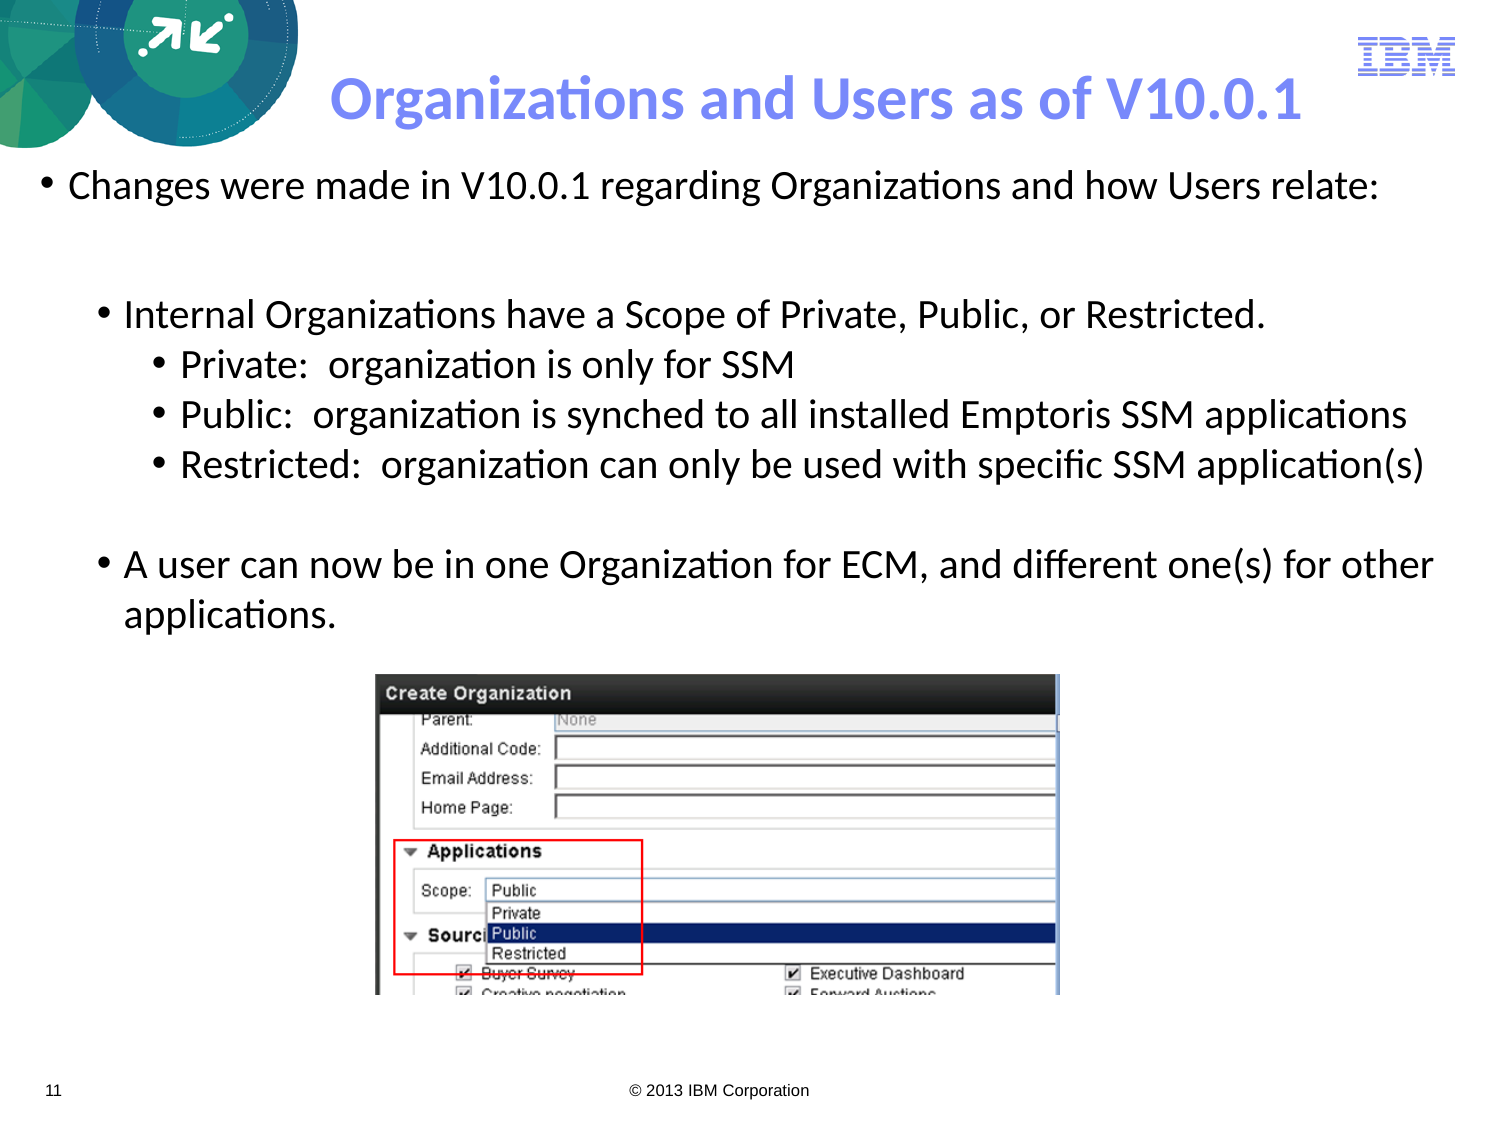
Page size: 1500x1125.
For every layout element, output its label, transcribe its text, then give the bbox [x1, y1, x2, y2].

picture [0, 0, 313, 192]
picture [374, 674, 1060, 995]
title Organizations and Users as of V10.0.1 [295, 32, 1338, 125]
picture [1358, 37, 1455, 76]
list Changes were made in V10.0.1 regarding Organizations and how Users relate: Internal Organizations have a Scope of Private, Public, or Restricted. Private: organization is only for SSM Public: organization is synched to all installed Emptoris SSM applications Restricted: organization can only be used with specific SSM application(s) A user can now be in one Organization for ECM, and different one(s) for other applications. [24, 149, 1463, 725]
slide_number 11 [29, 1072, 91, 1103]
